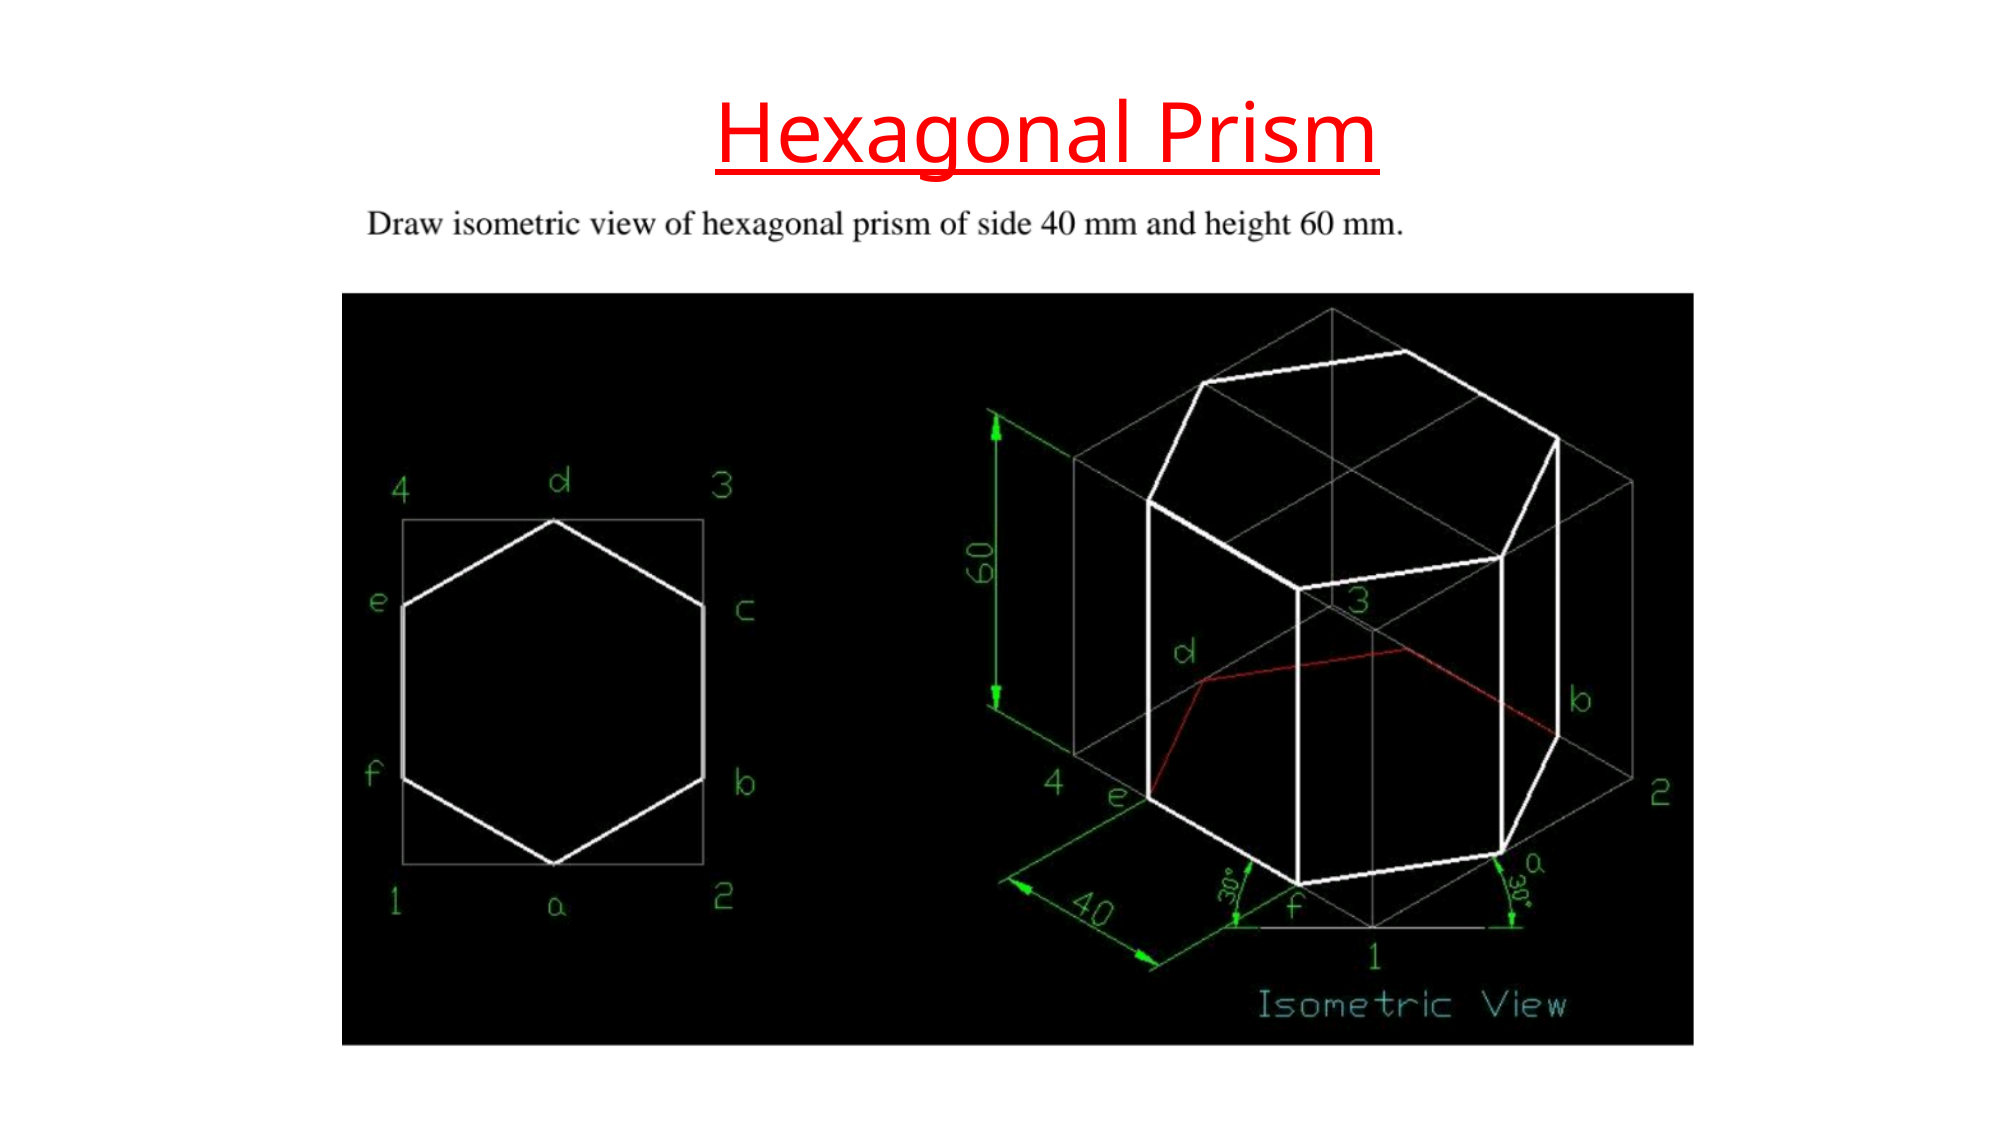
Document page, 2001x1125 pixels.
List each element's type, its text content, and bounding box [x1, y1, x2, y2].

picture [342, 199, 1704, 1055]
title Hexagonal Prism [699, 41, 1704, 199]
